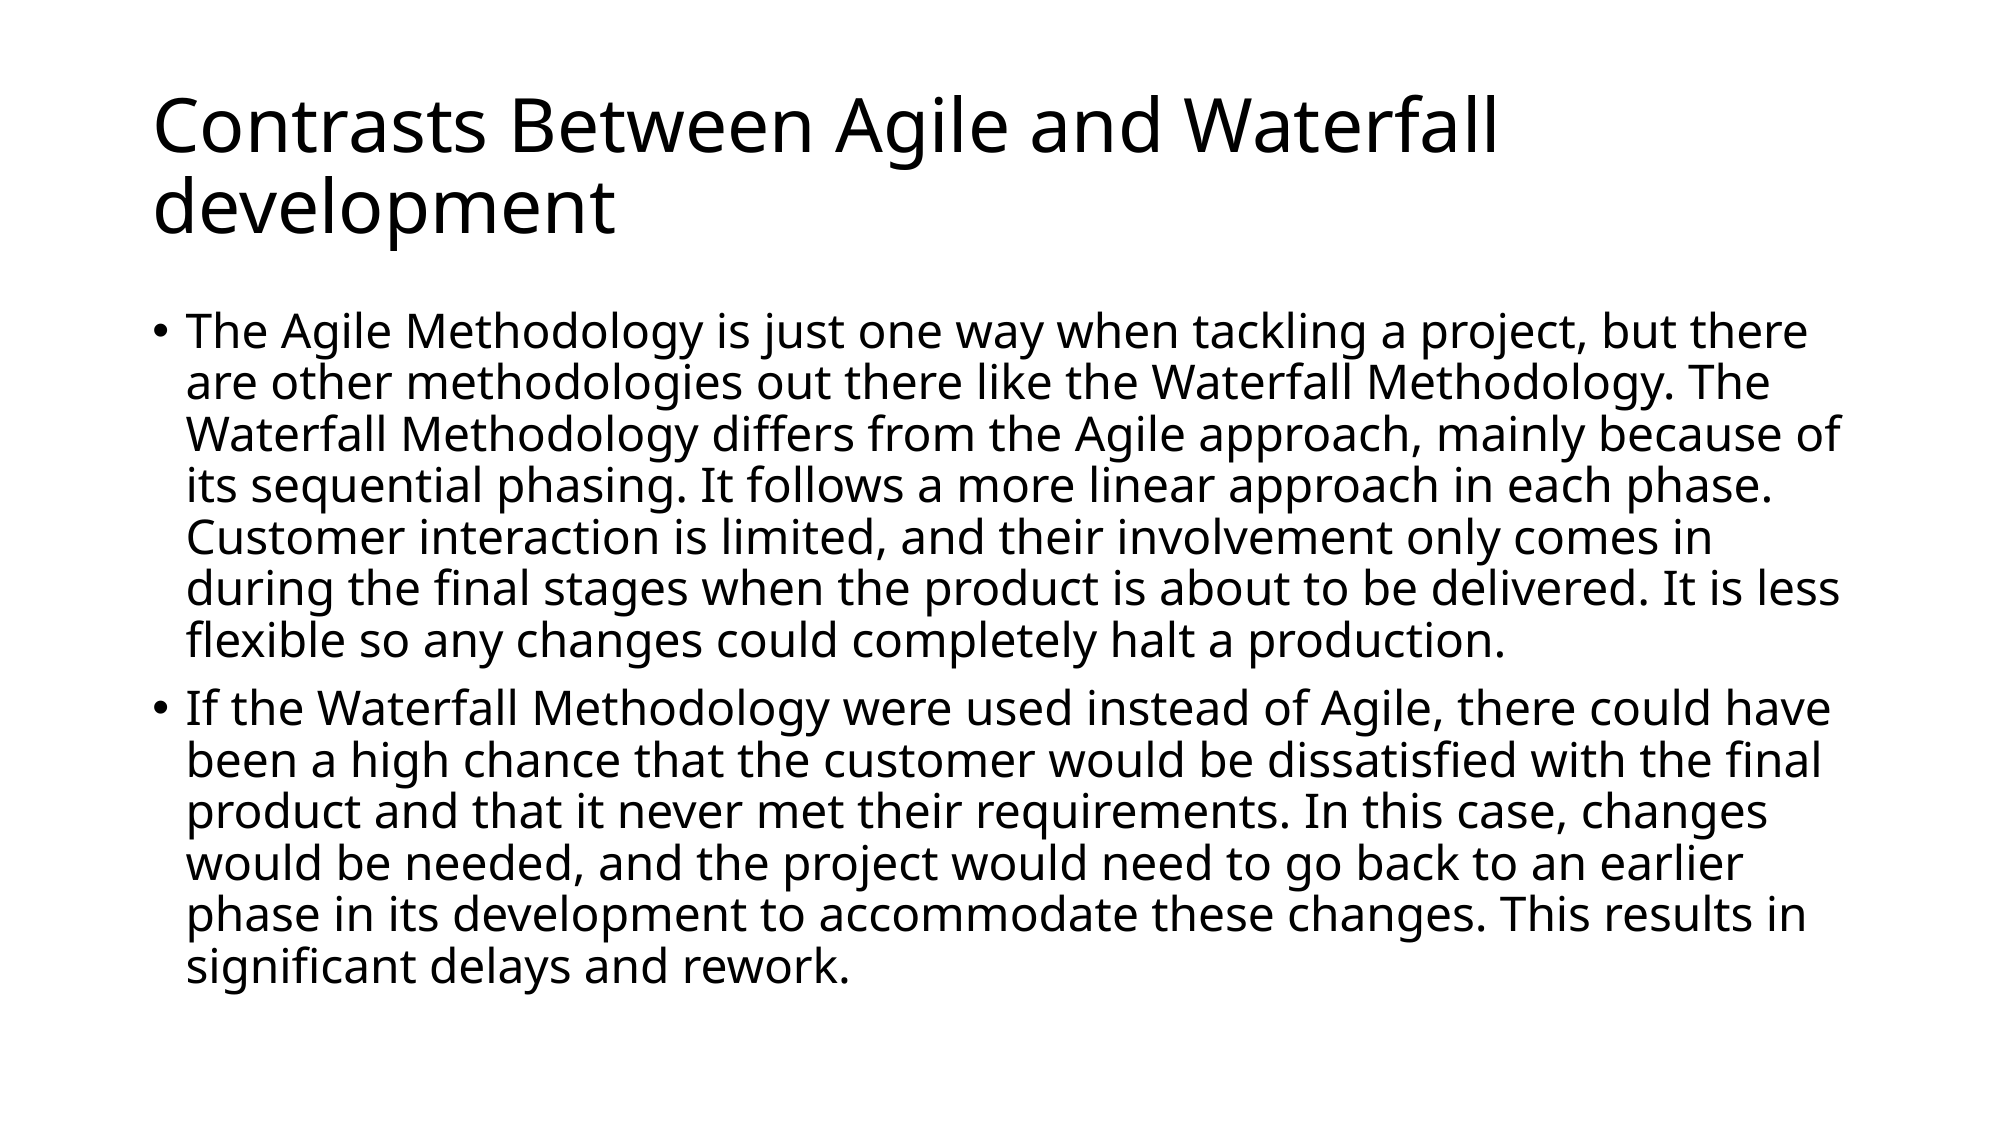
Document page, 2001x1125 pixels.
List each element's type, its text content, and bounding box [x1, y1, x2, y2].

title Contrasts Between Agile and Waterfall development [137, 59, 1863, 278]
list The Agile Methodology is just one way when tackling a project, but there are other methodologies out there like the Waterfall Methodology. The Waterfall Methodology differs from the Agile approach, mainly because of its sequential phasing. It follows a more linear approach in each phase. Customer interaction is limited, and their involvement only comes in during the final stages when the product is about to be delivered. It is less flexible so any changes could completely halt a production. If the Waterfall Methodology were used instead of Agile, there could have been a high chance that the customer would be dissatisfied with the final product and that it never met their requirements. In this case, changes would be needed, and the project would need to go back to an earlier phase in its development to accommodate these changes. This results in significant delays and rework. [137, 299, 1863, 1014]
